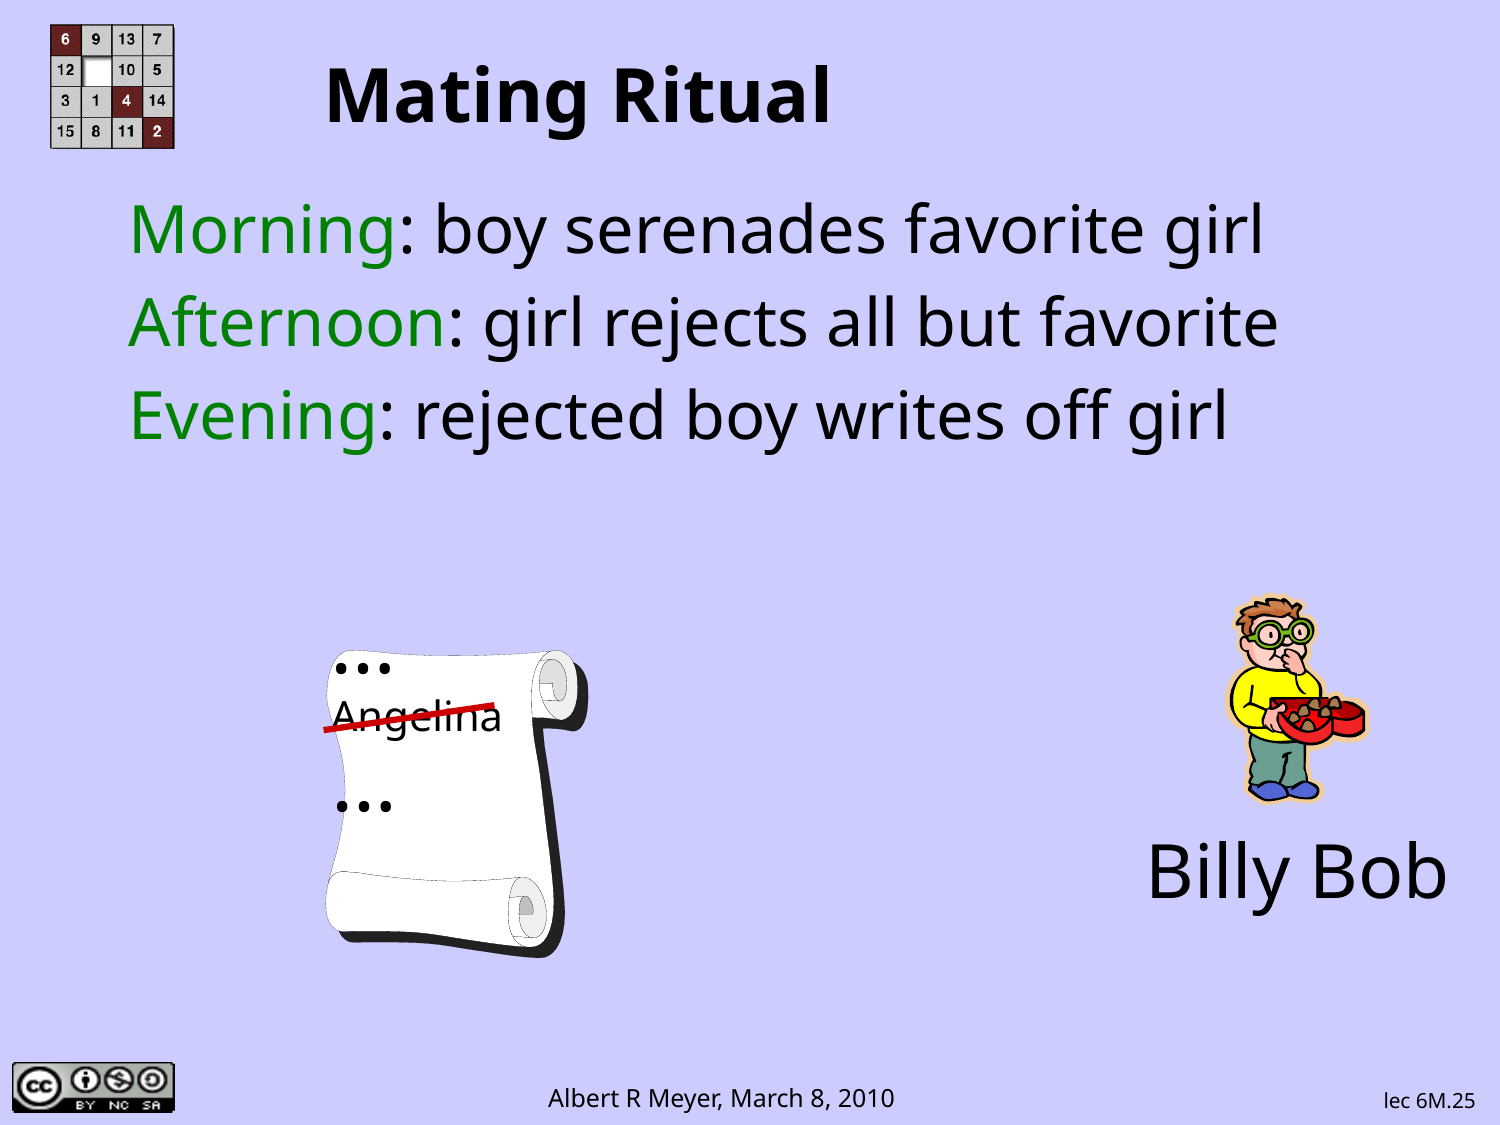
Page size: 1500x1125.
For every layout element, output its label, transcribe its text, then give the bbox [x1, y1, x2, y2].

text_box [312, 582, 602, 974]
picture [12, 1062, 175, 1113]
text_box Morning: boy serenades favorite girl Afternoon: girl rejects all but favorite Evening: rejected boy writes off girl [114, 179, 1390, 550]
picture [50, 24, 175, 149]
slide_number lec 6M.25 [1247, 1079, 1491, 1121]
title Mating Ritual [307, 14, 1199, 171]
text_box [1130, 589, 1467, 922]
